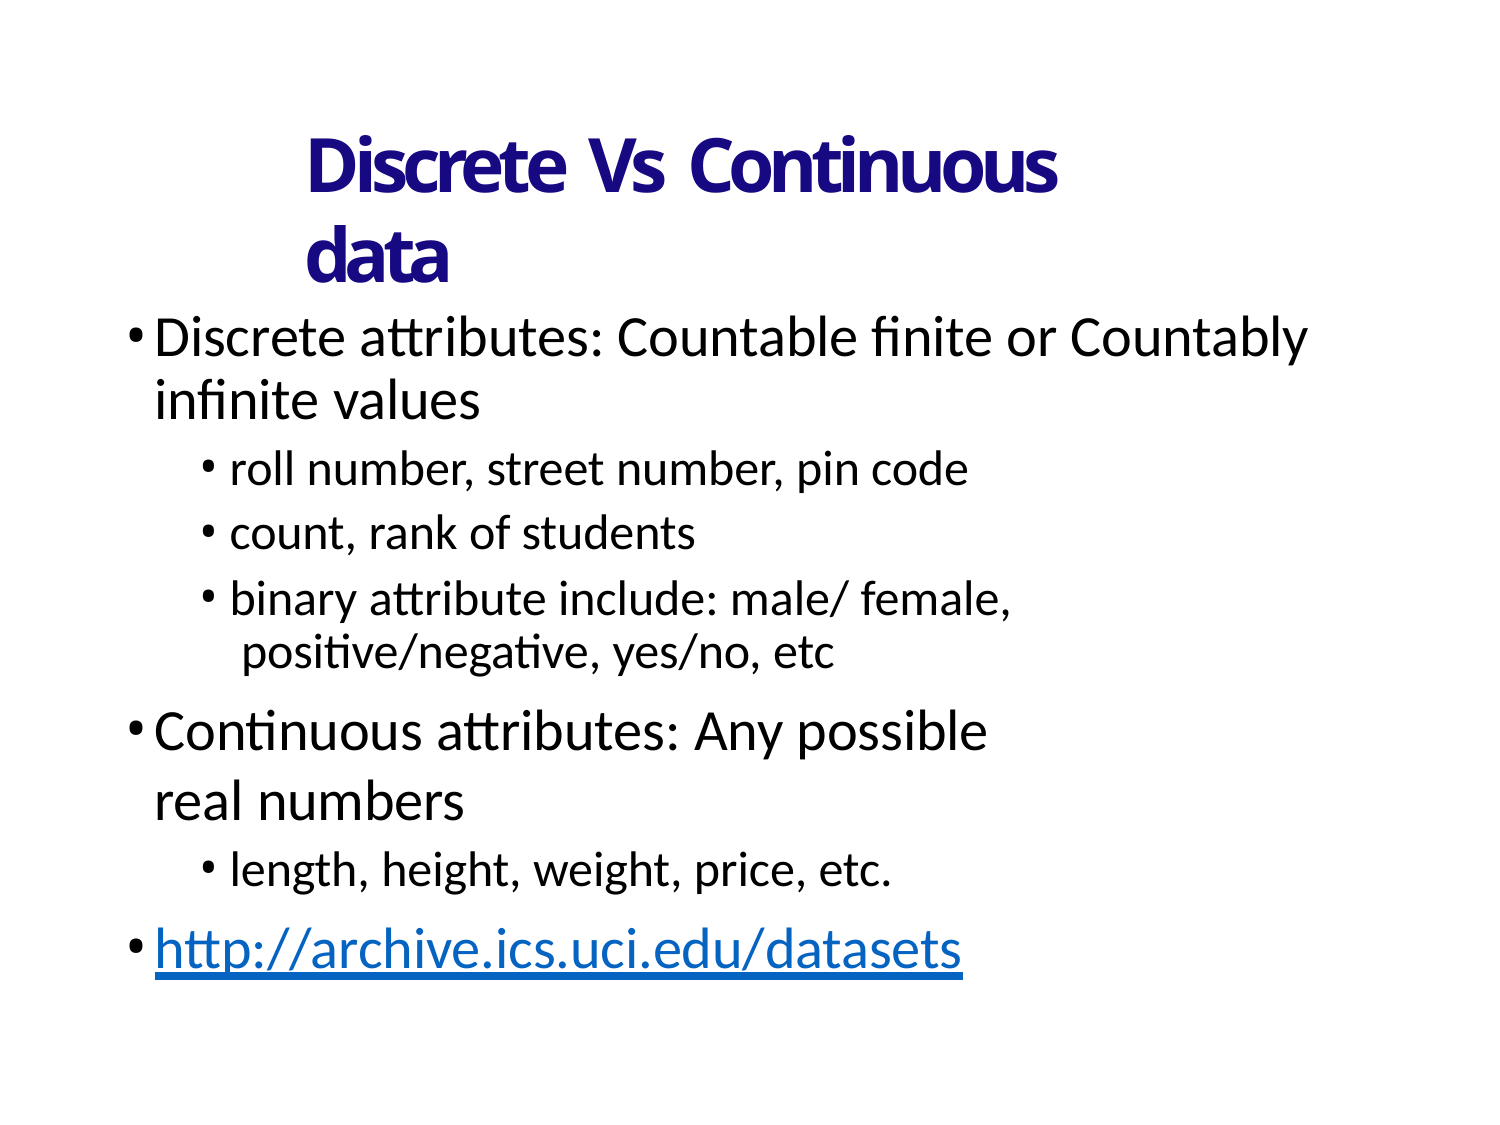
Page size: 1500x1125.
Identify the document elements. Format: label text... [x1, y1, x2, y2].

title Discrete Vs Continuous data [302, 115, 1198, 295]
text_box Discrete attributes: Countable finite or Countably infinite values roll number, street number, pin code count, rank of students binary attribute include: male/ female, positive/negative, yes/no, etc Continuous attributes: Any possible real numbers length, height, weight, price, etc. http://archive.ics.uci.edu/datasets [123, 295, 1327, 980]
